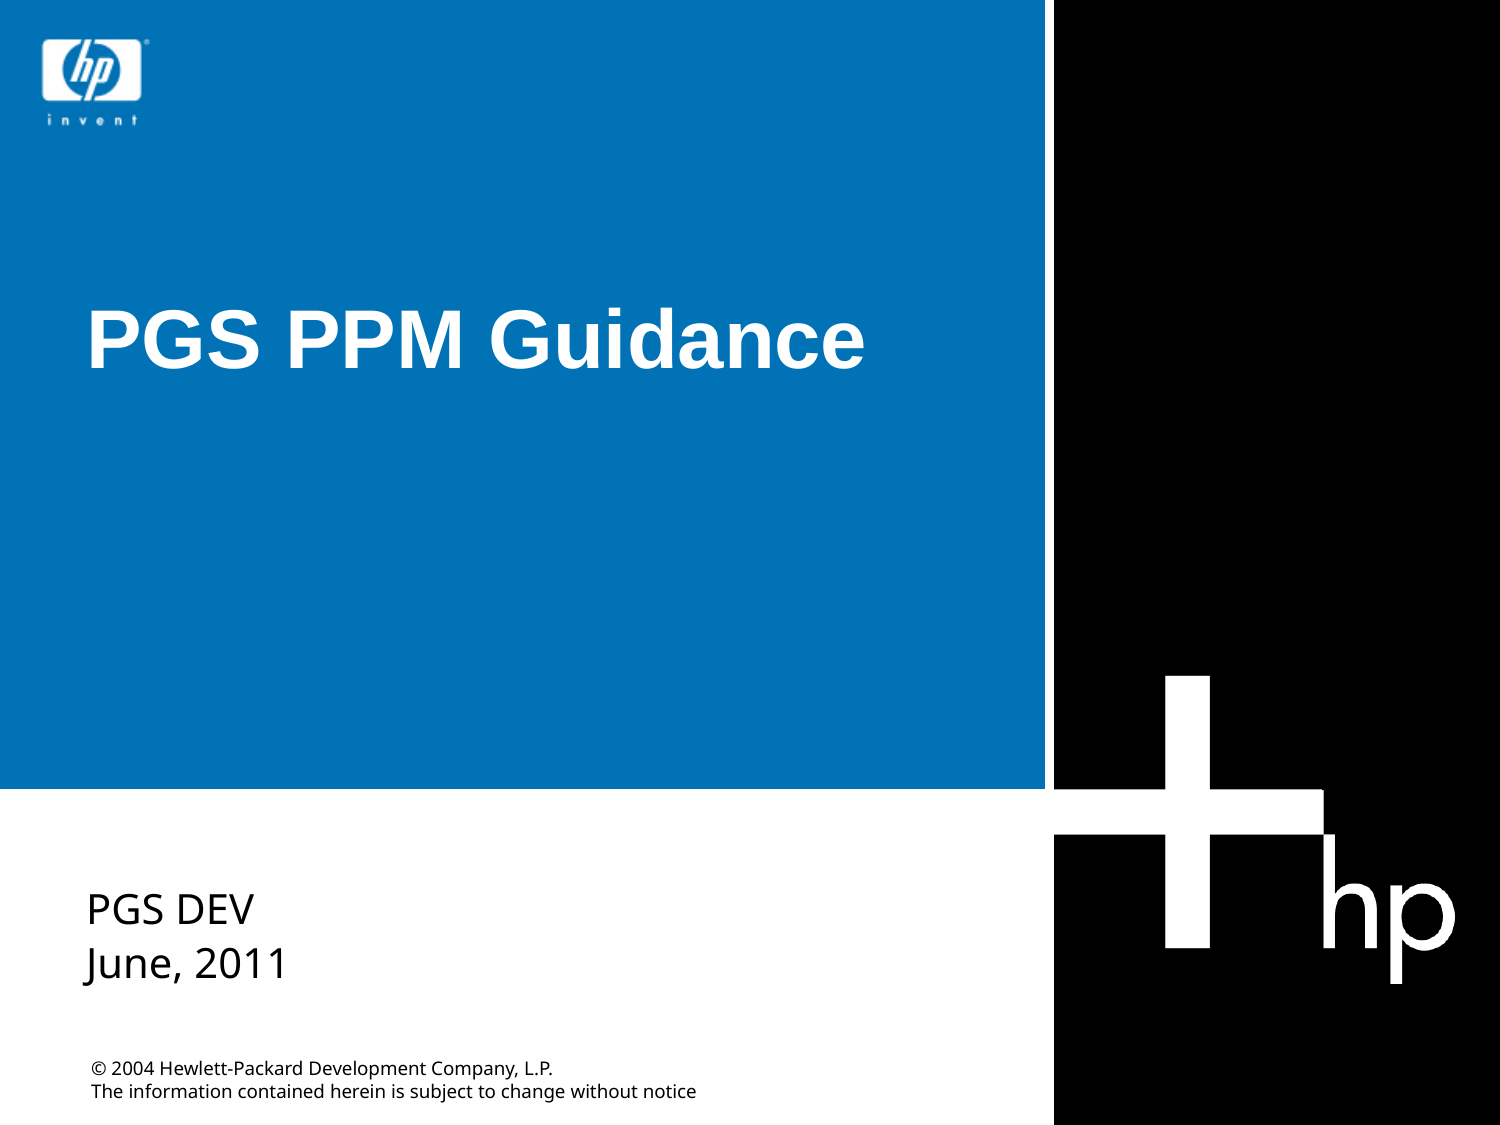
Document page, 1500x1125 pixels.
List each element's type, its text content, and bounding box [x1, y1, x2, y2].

text_box PGS PPM Guidance [71, 300, 884, 391]
picture [0, 0, 1045, 789]
subtitle PGS DEV June, 2011 [71, 881, 821, 1032]
picture [1048, 672, 1456, 987]
